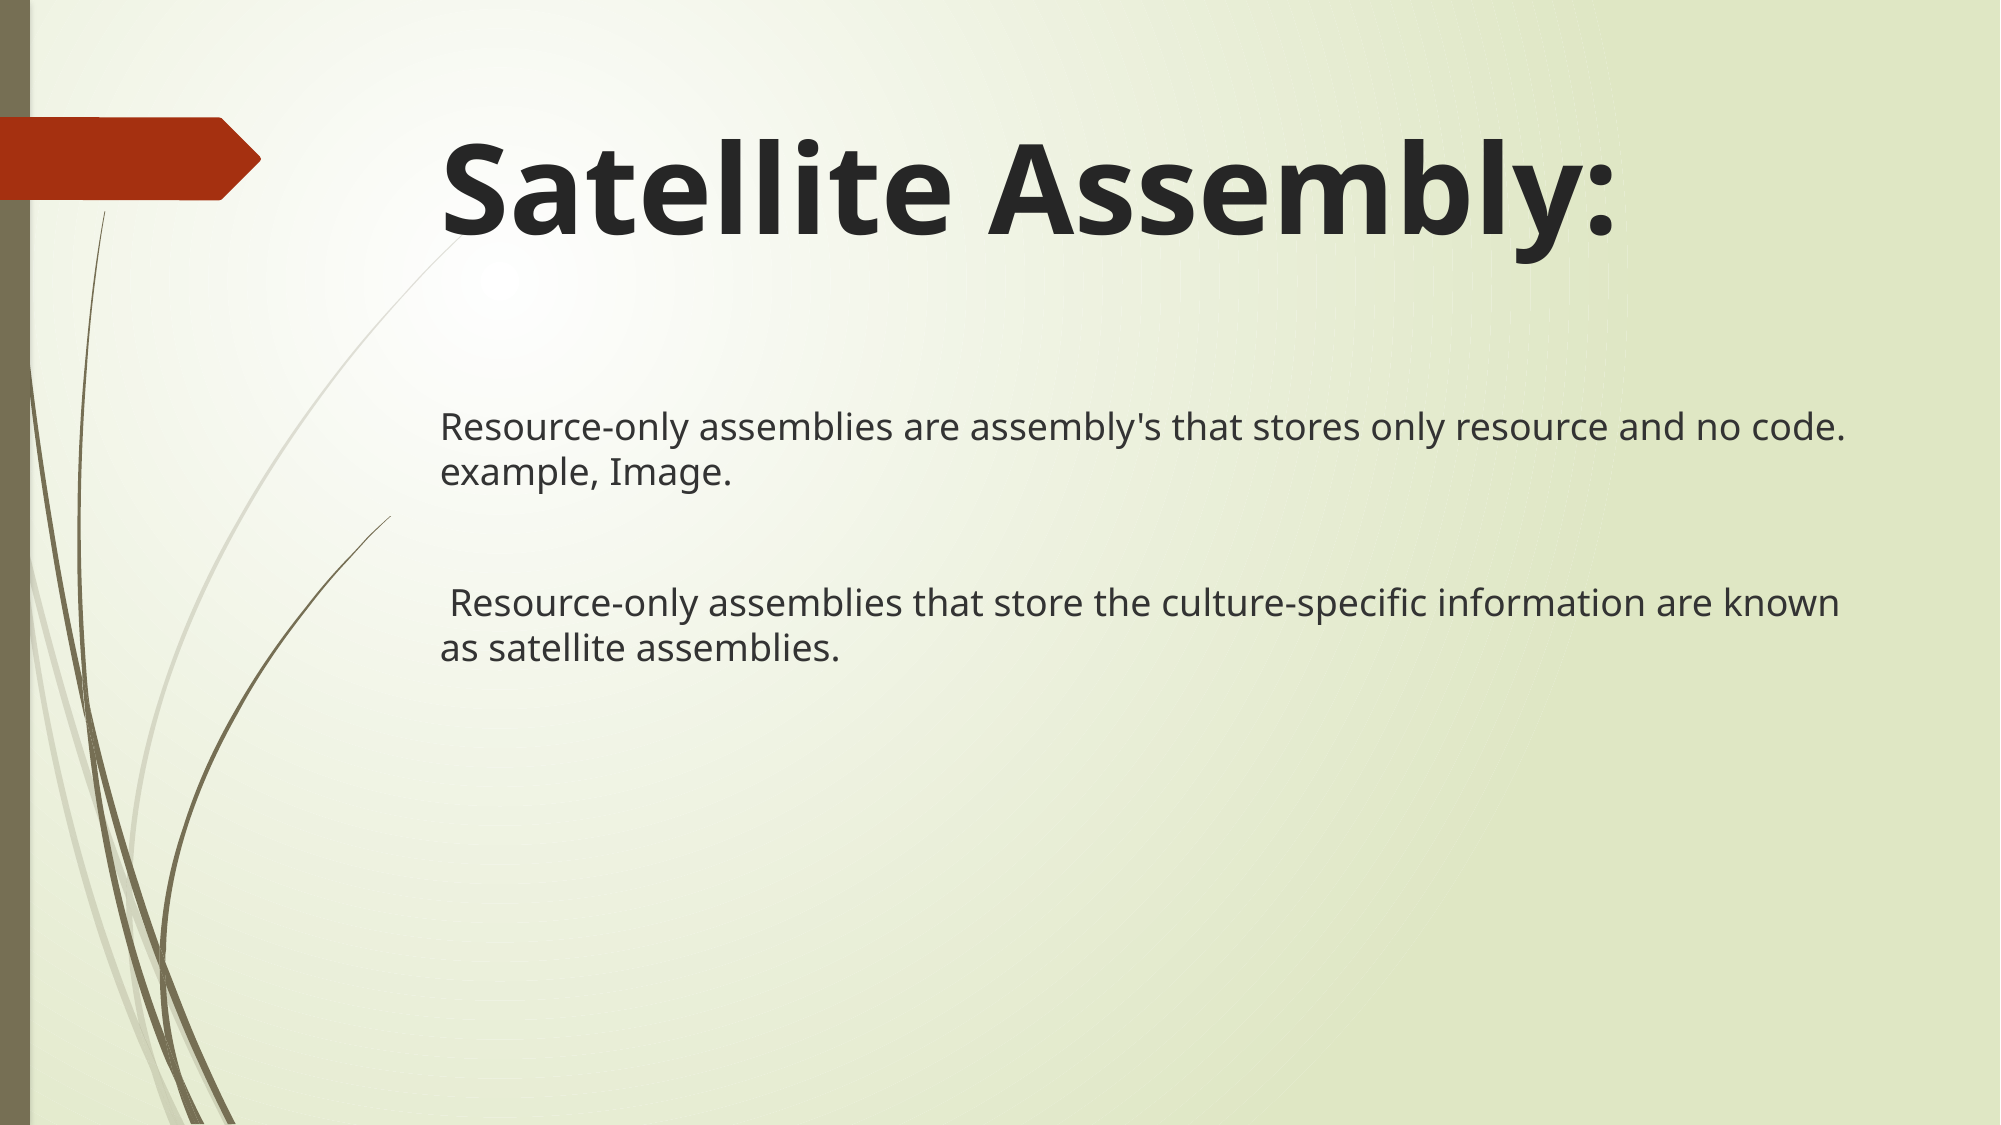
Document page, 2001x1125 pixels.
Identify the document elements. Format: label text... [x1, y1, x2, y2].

list Resource-only assemblies are assembly's that stores only resource and no code. example, Image. Resource-only assemblies that store the culture-specific information are known as satellite assemblies. [424, 350, 1888, 970]
title Satellite Assembly: [425, 102, 1888, 313]
